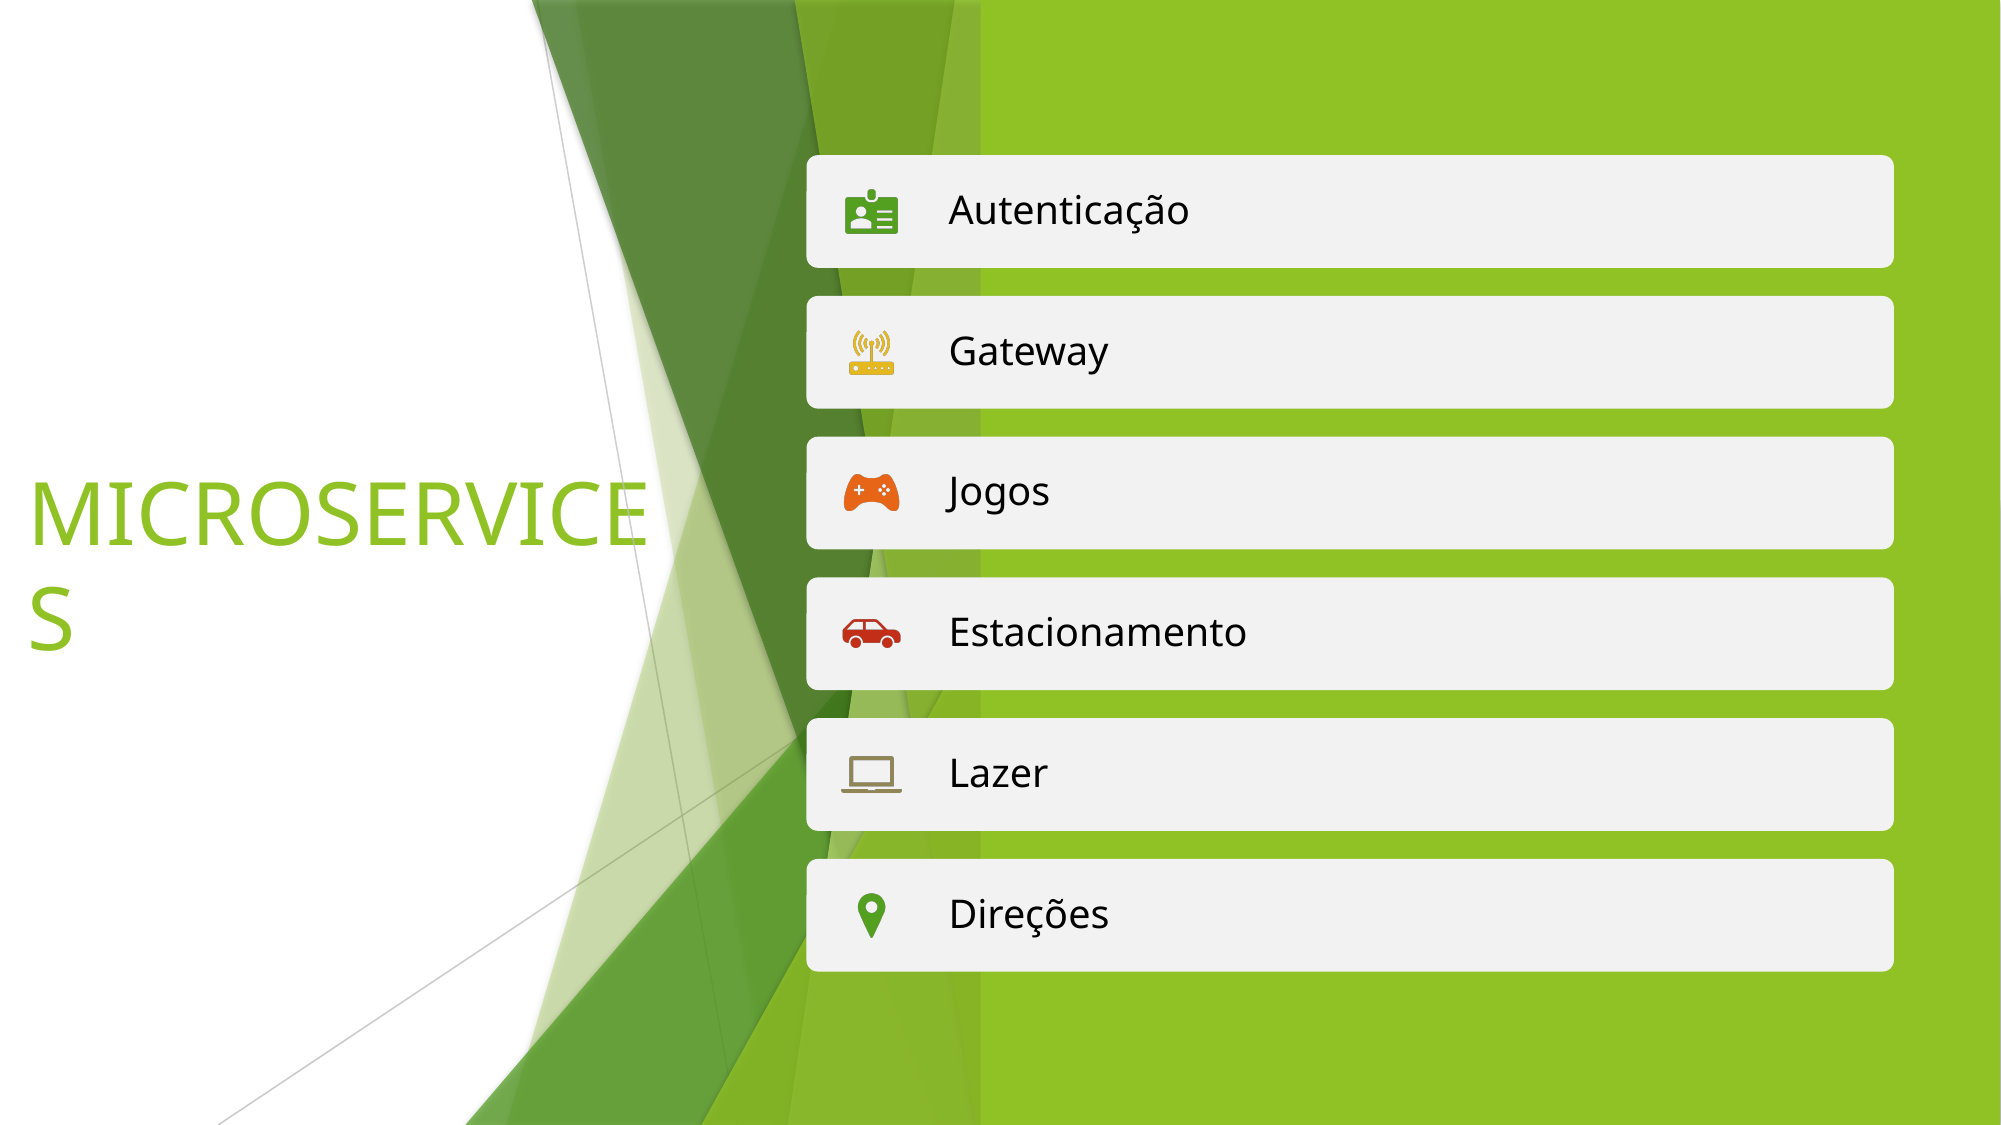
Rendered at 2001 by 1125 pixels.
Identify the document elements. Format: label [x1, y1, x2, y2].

text_box [805, 154, 1895, 973]
text_box [1003, 0, 2000, 1125]
text_box [217, 0, 1001, 1125]
text_box [0, 0, 214, 1125]
